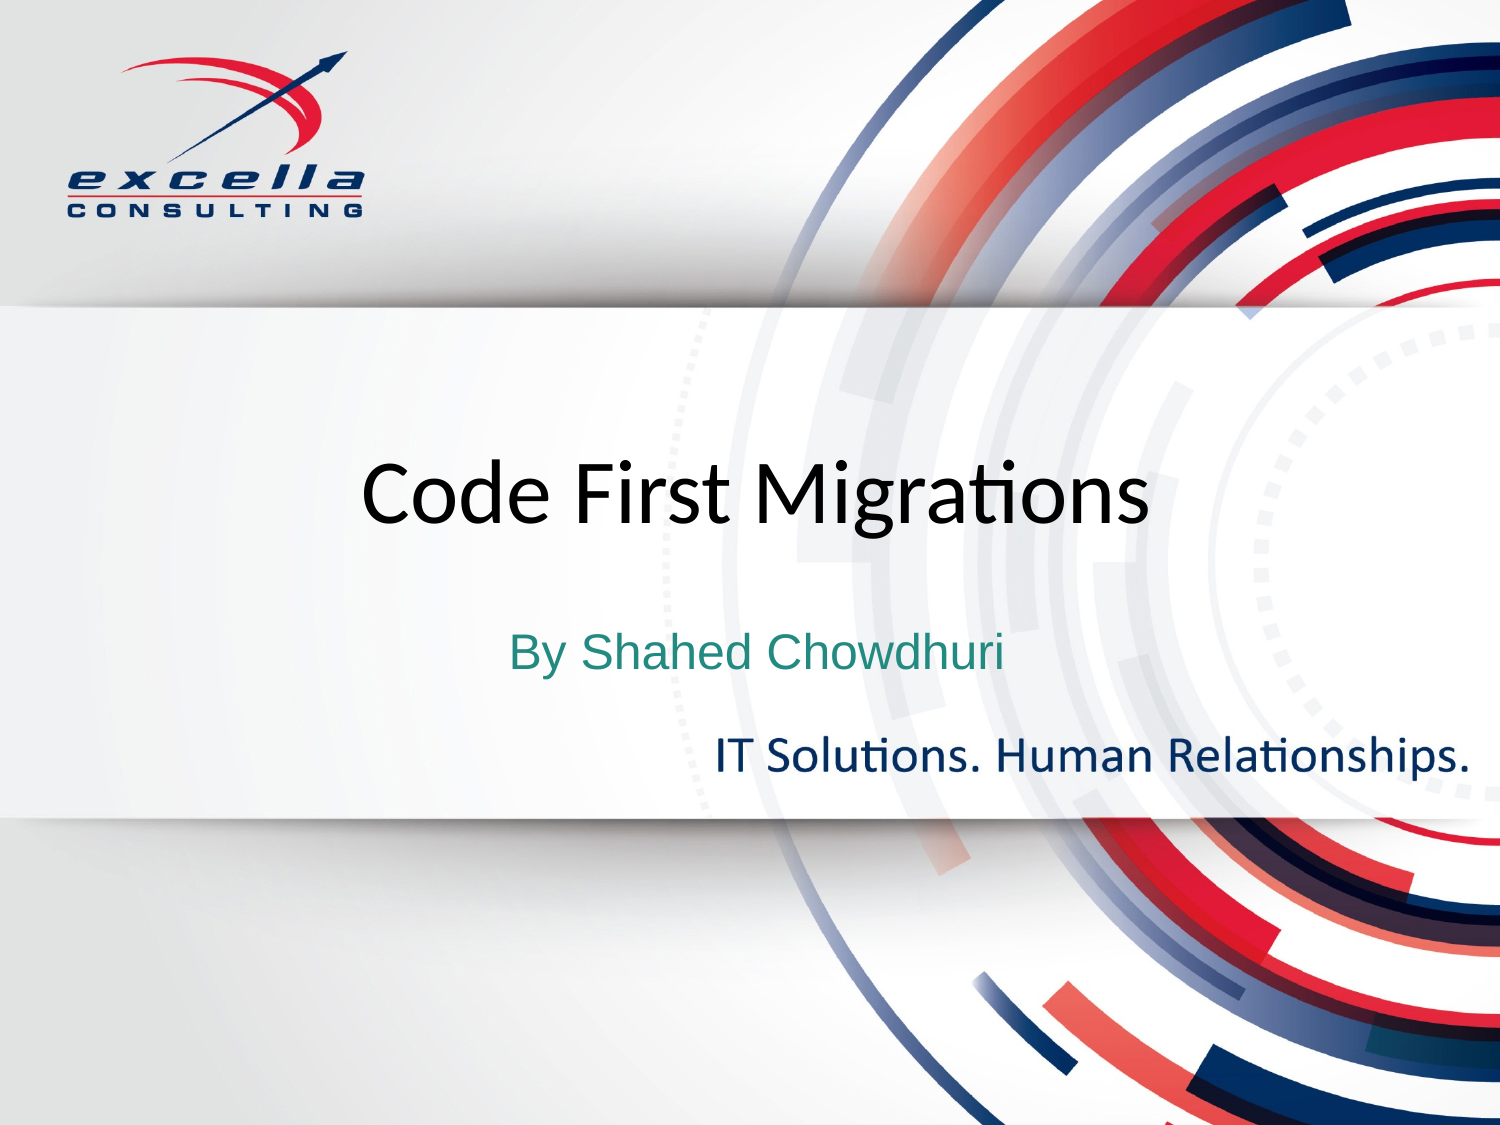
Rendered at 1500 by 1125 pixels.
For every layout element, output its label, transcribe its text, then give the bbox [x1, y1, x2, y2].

text_box Code First Migrations [100, 425, 1414, 613]
picture [0, 0, 1500, 1125]
text_box By Shahed Chowdhuri [493, 612, 1021, 688]
